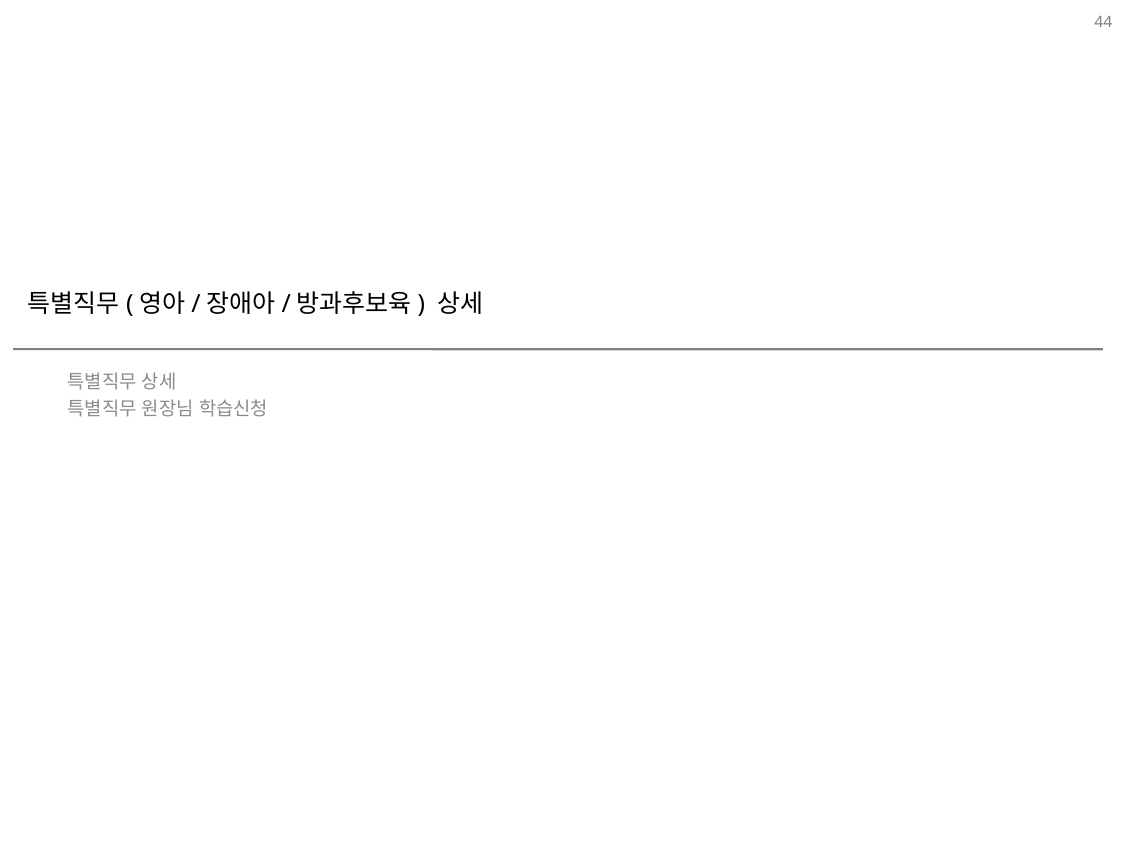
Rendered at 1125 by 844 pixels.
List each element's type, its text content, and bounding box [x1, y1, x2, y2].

text_box 특별직무 상세 특별직무 원장님 학습신청 [53, 362, 1103, 496]
slide_number 44 [1059, 0, 1125, 46]
title 특별직무(영아/장애아/방과후보육) 상세 [13, 280, 917, 326]
